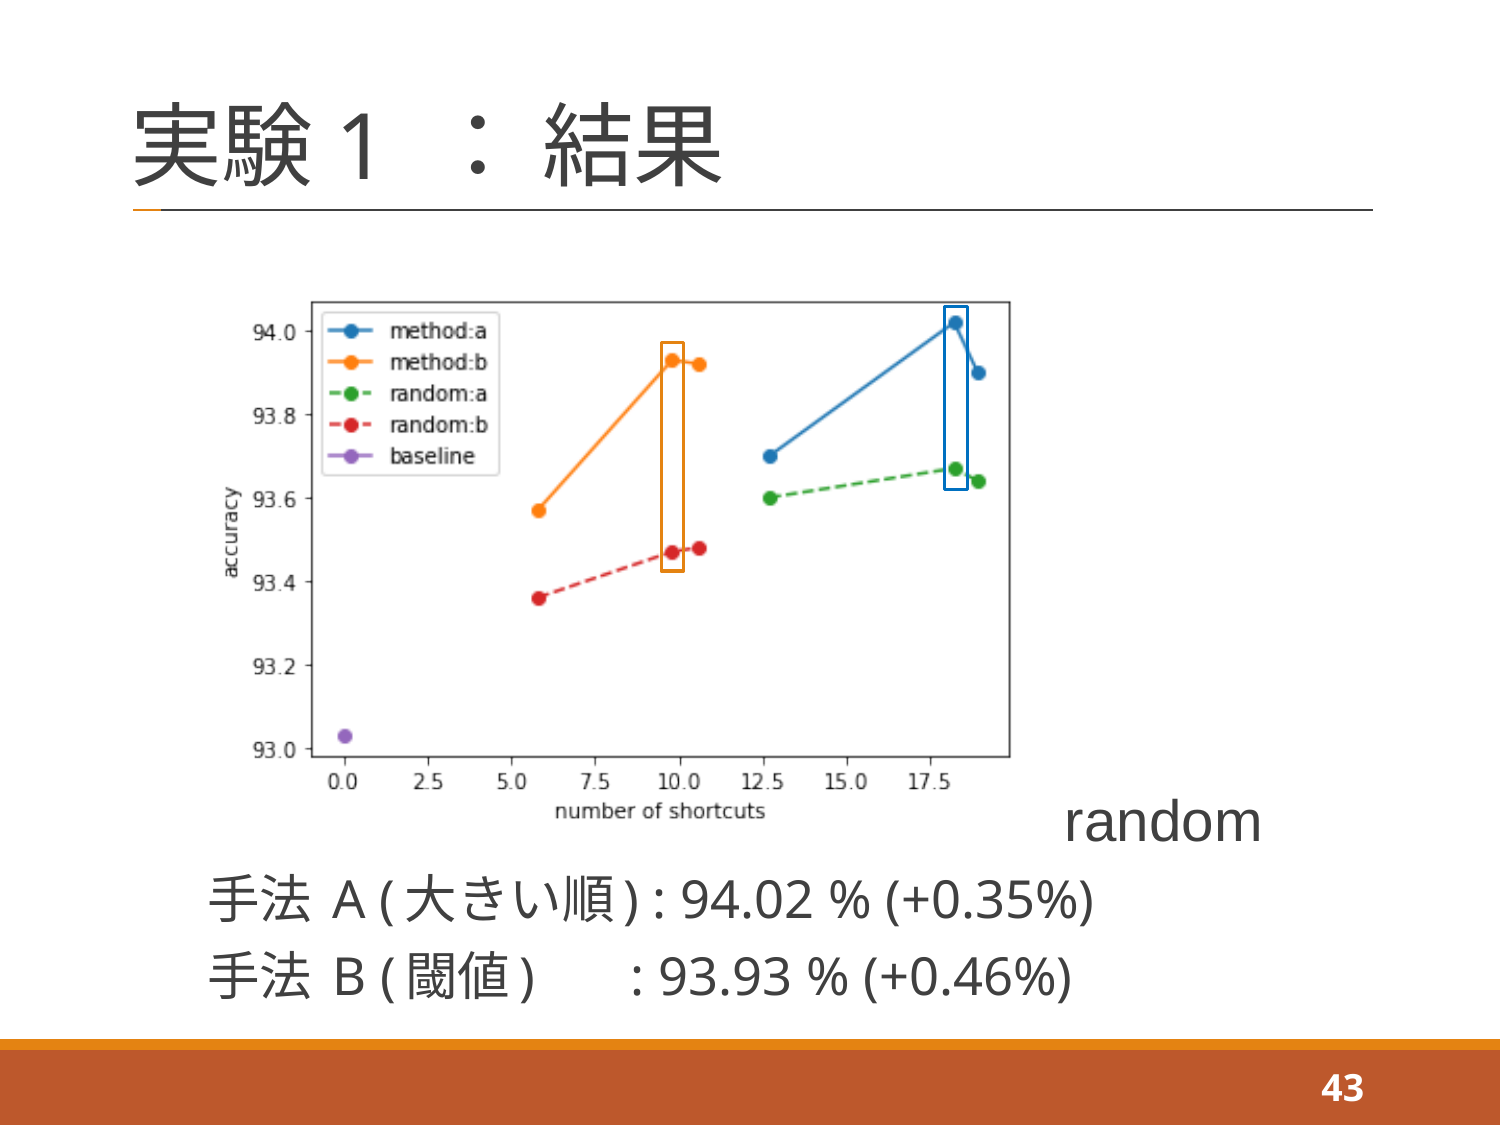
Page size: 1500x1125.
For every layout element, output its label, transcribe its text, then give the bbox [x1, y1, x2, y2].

text_box random [974, 783, 1354, 880]
picture [206, 289, 1025, 836]
list 手法 A (大きい順) : 94.02 % (+0.35%) 手法 B (閾値) : 93.93 % (+0.46%) [207, 865, 1464, 1016]
title 実験1 ： 結果 [115, 37, 1373, 207]
slide_number 43 [1218, 1059, 1380, 1120]
